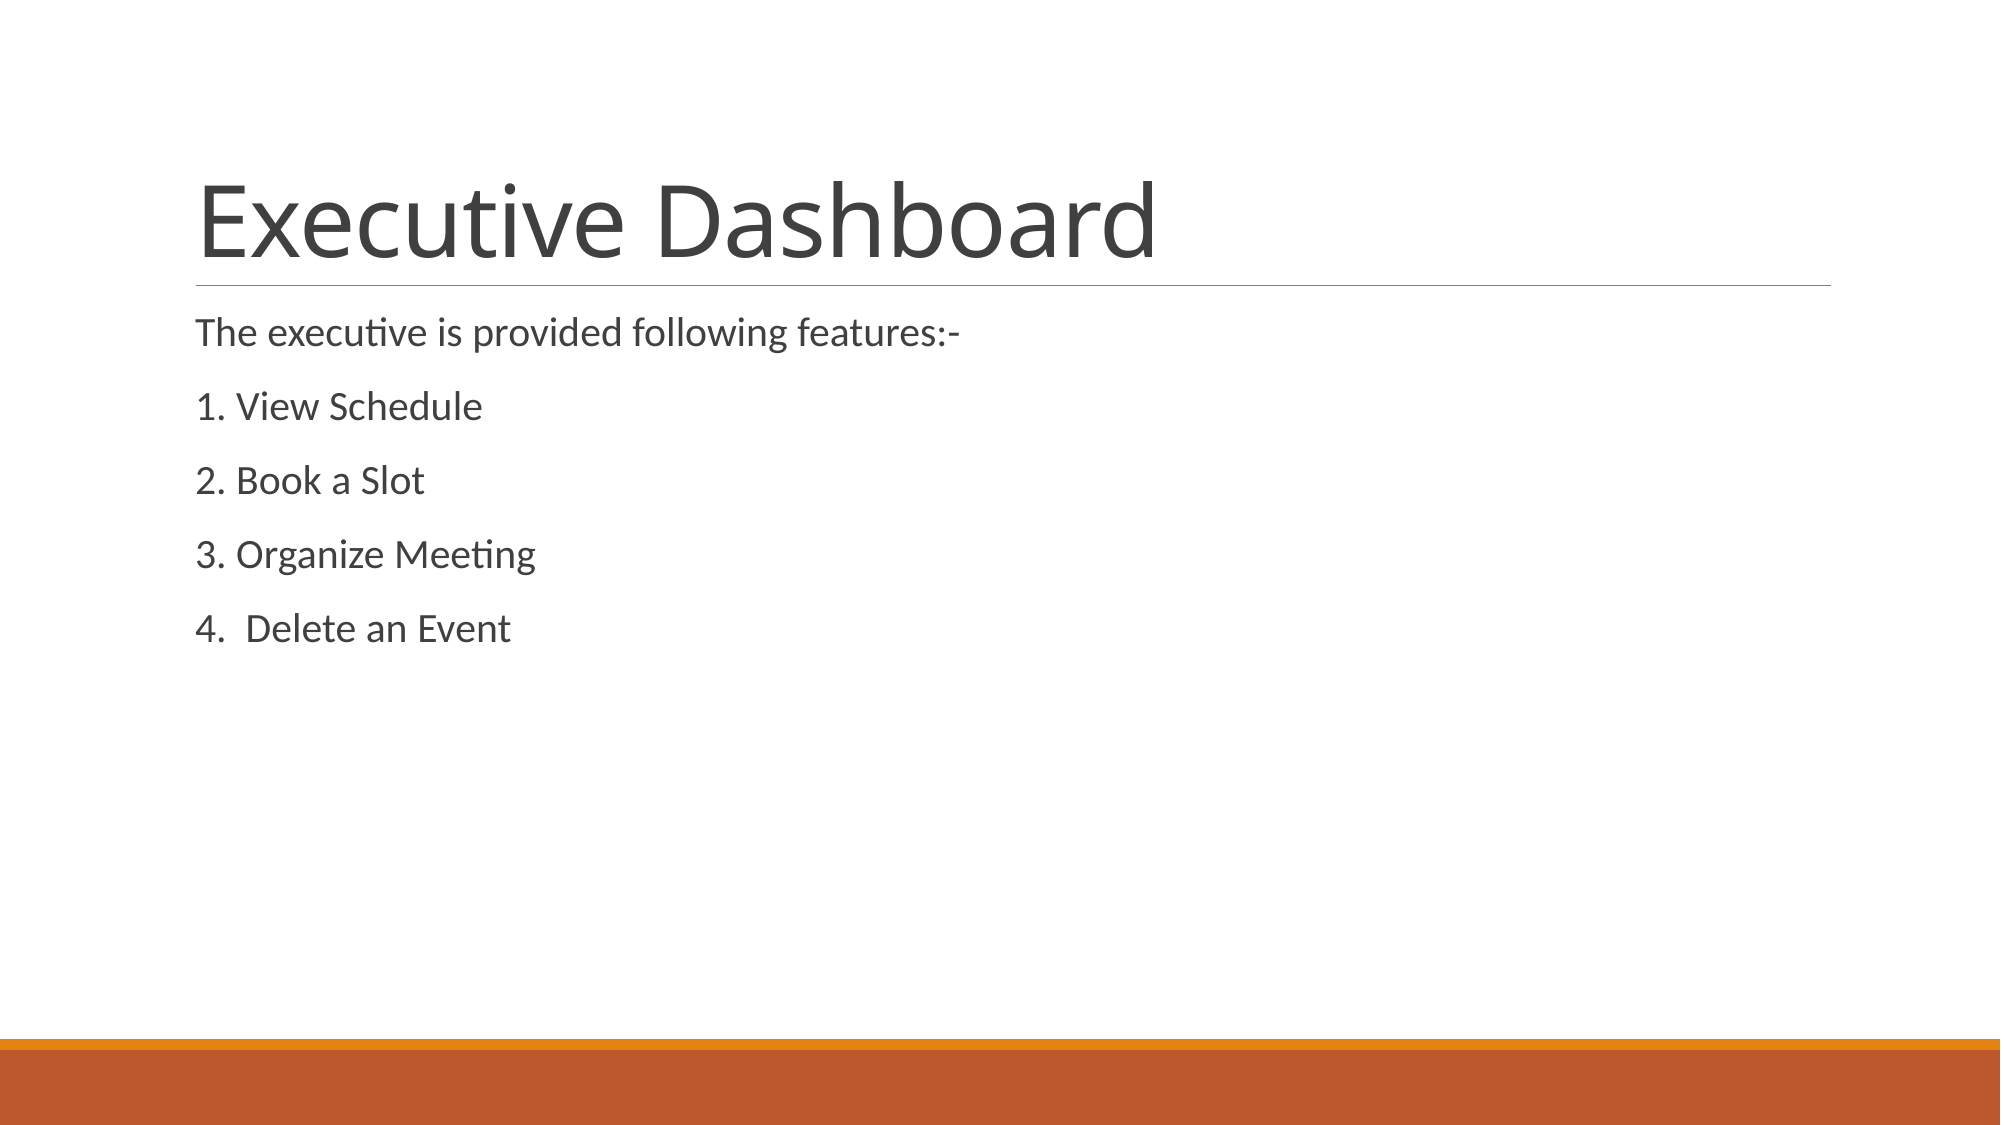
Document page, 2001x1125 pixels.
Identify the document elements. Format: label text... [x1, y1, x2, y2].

list The executive is provided following features:- 1. View Schedule 2. Book a Slot 3. Organize Meeting 4. Delete an Event [180, 302, 1830, 963]
title Executive Dashboard [180, 47, 1830, 285]
